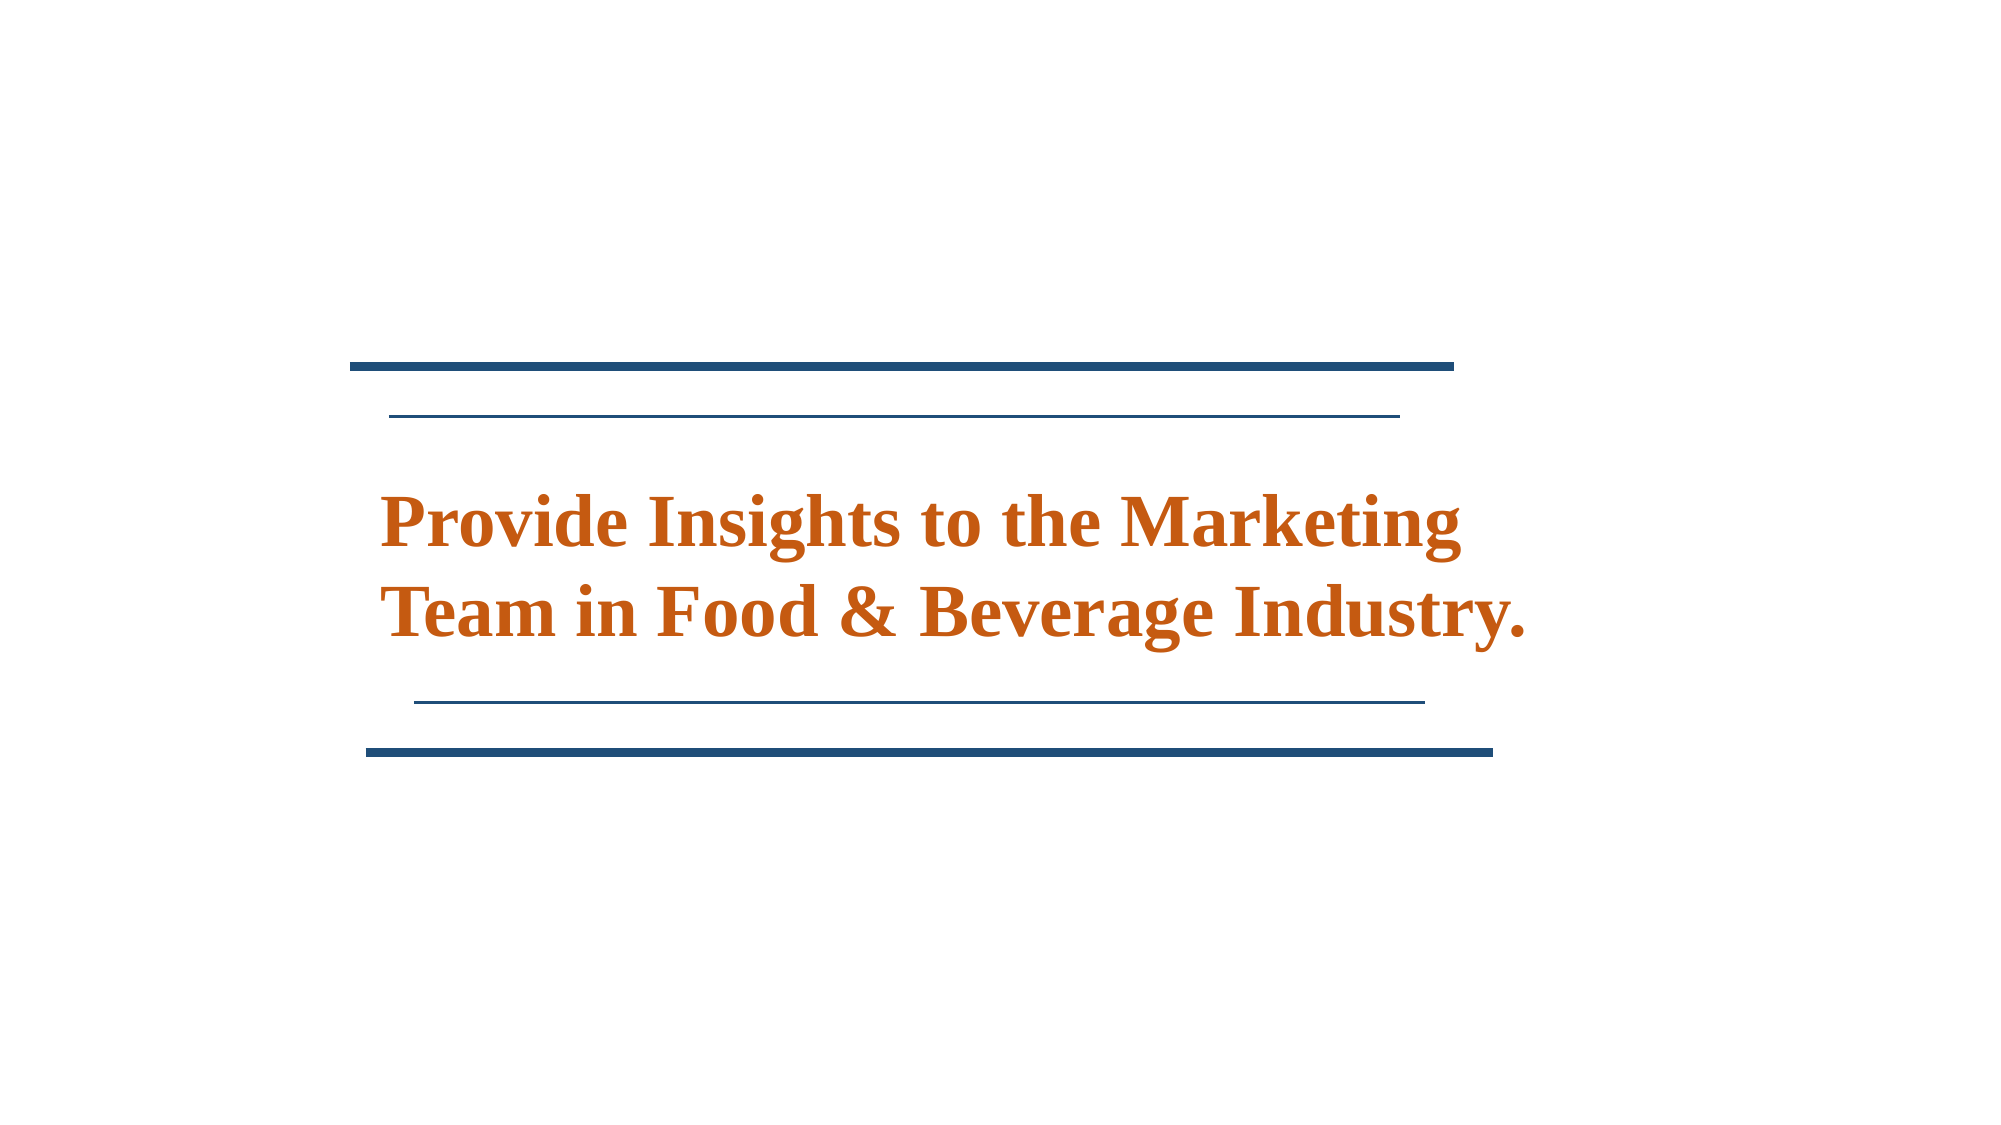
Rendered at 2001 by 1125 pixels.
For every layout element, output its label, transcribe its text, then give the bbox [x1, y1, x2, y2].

text_box Provide Insights to the Marketing Team in Food & Beverage Industry. [365, 463, 1560, 659]
